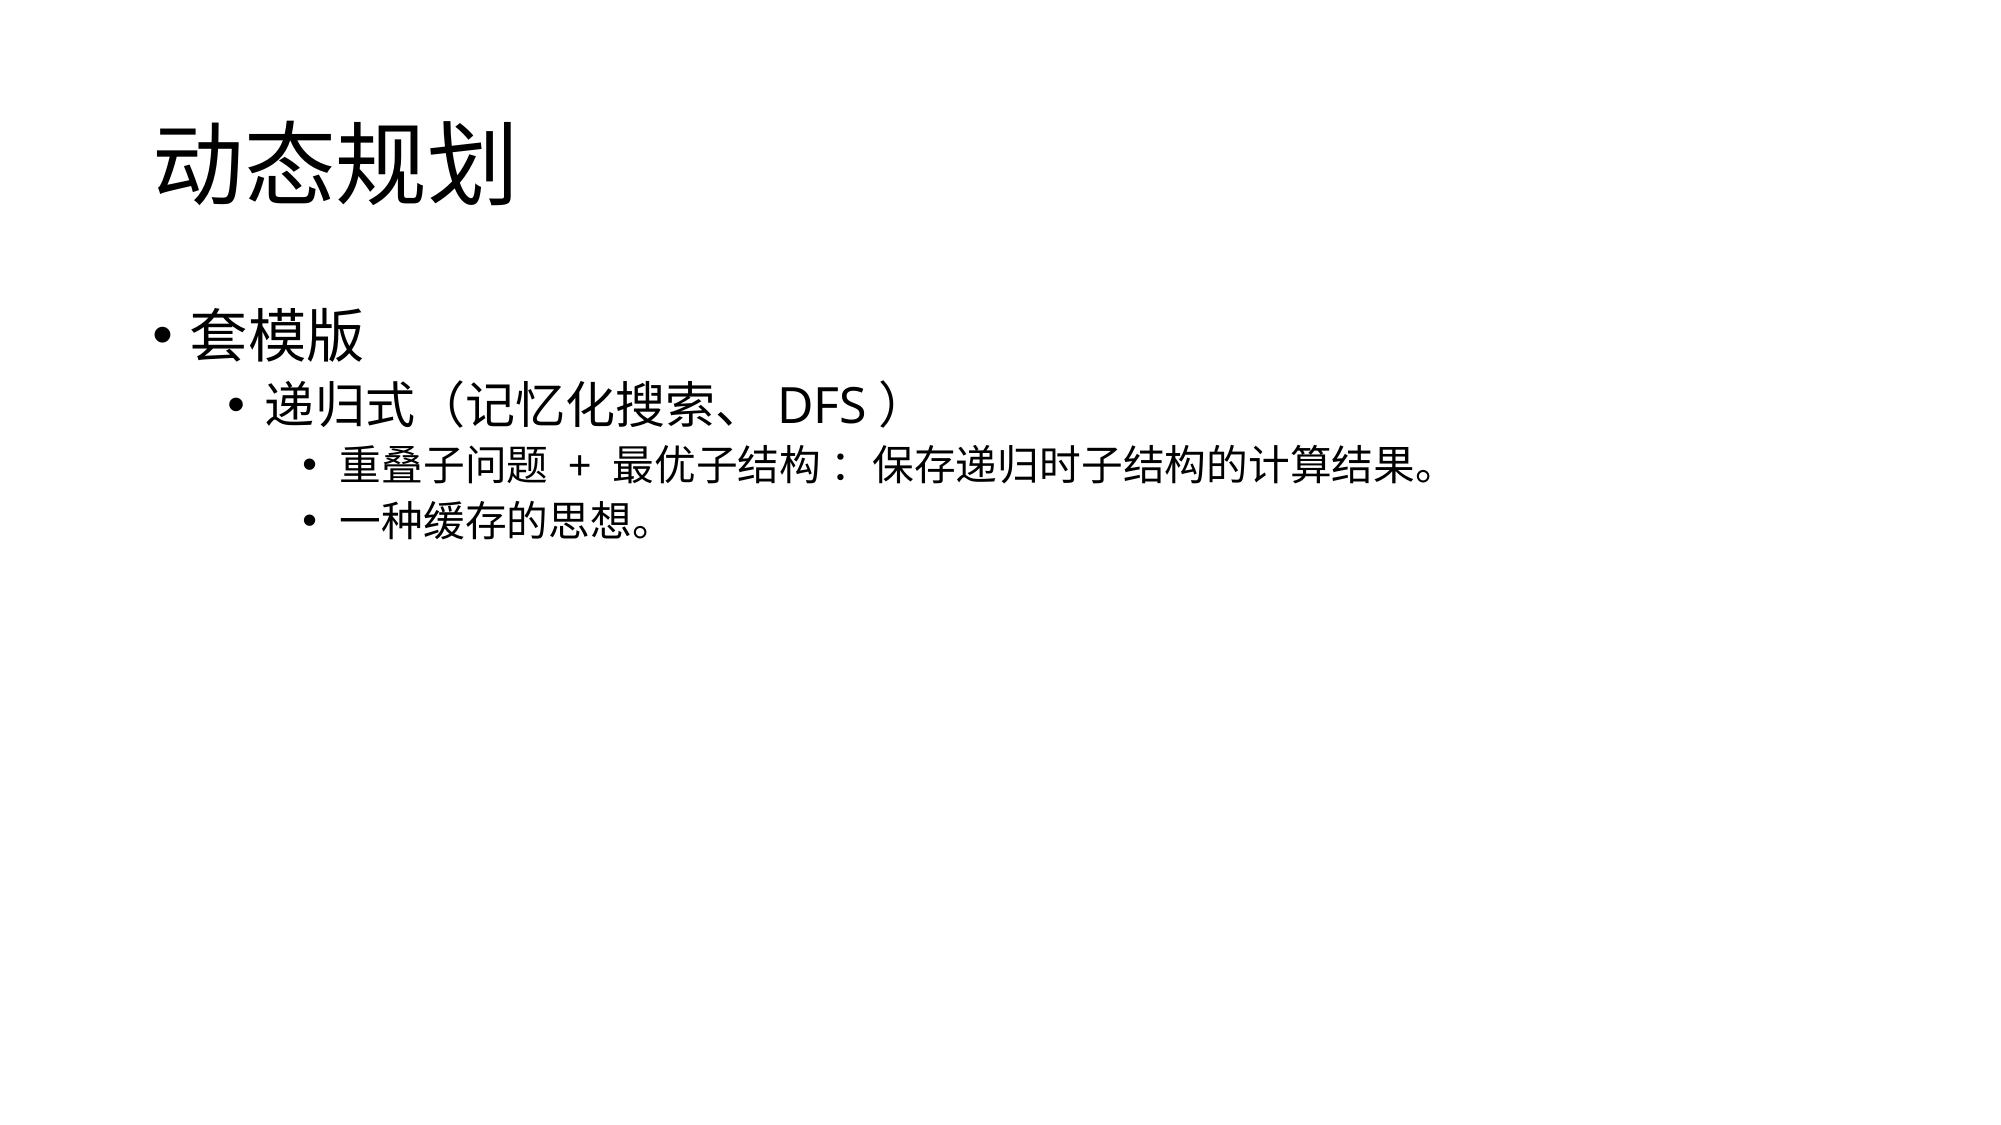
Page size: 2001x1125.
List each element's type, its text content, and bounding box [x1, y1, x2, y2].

list 套模版 递归式（记忆化搜索、DFS） 重叠子问题 + 最优子结构 ：保存递归时子结构的计算结果。 一种缓存的思想。 [137, 299, 1863, 1014]
title 动态规划 [137, 59, 1863, 278]
